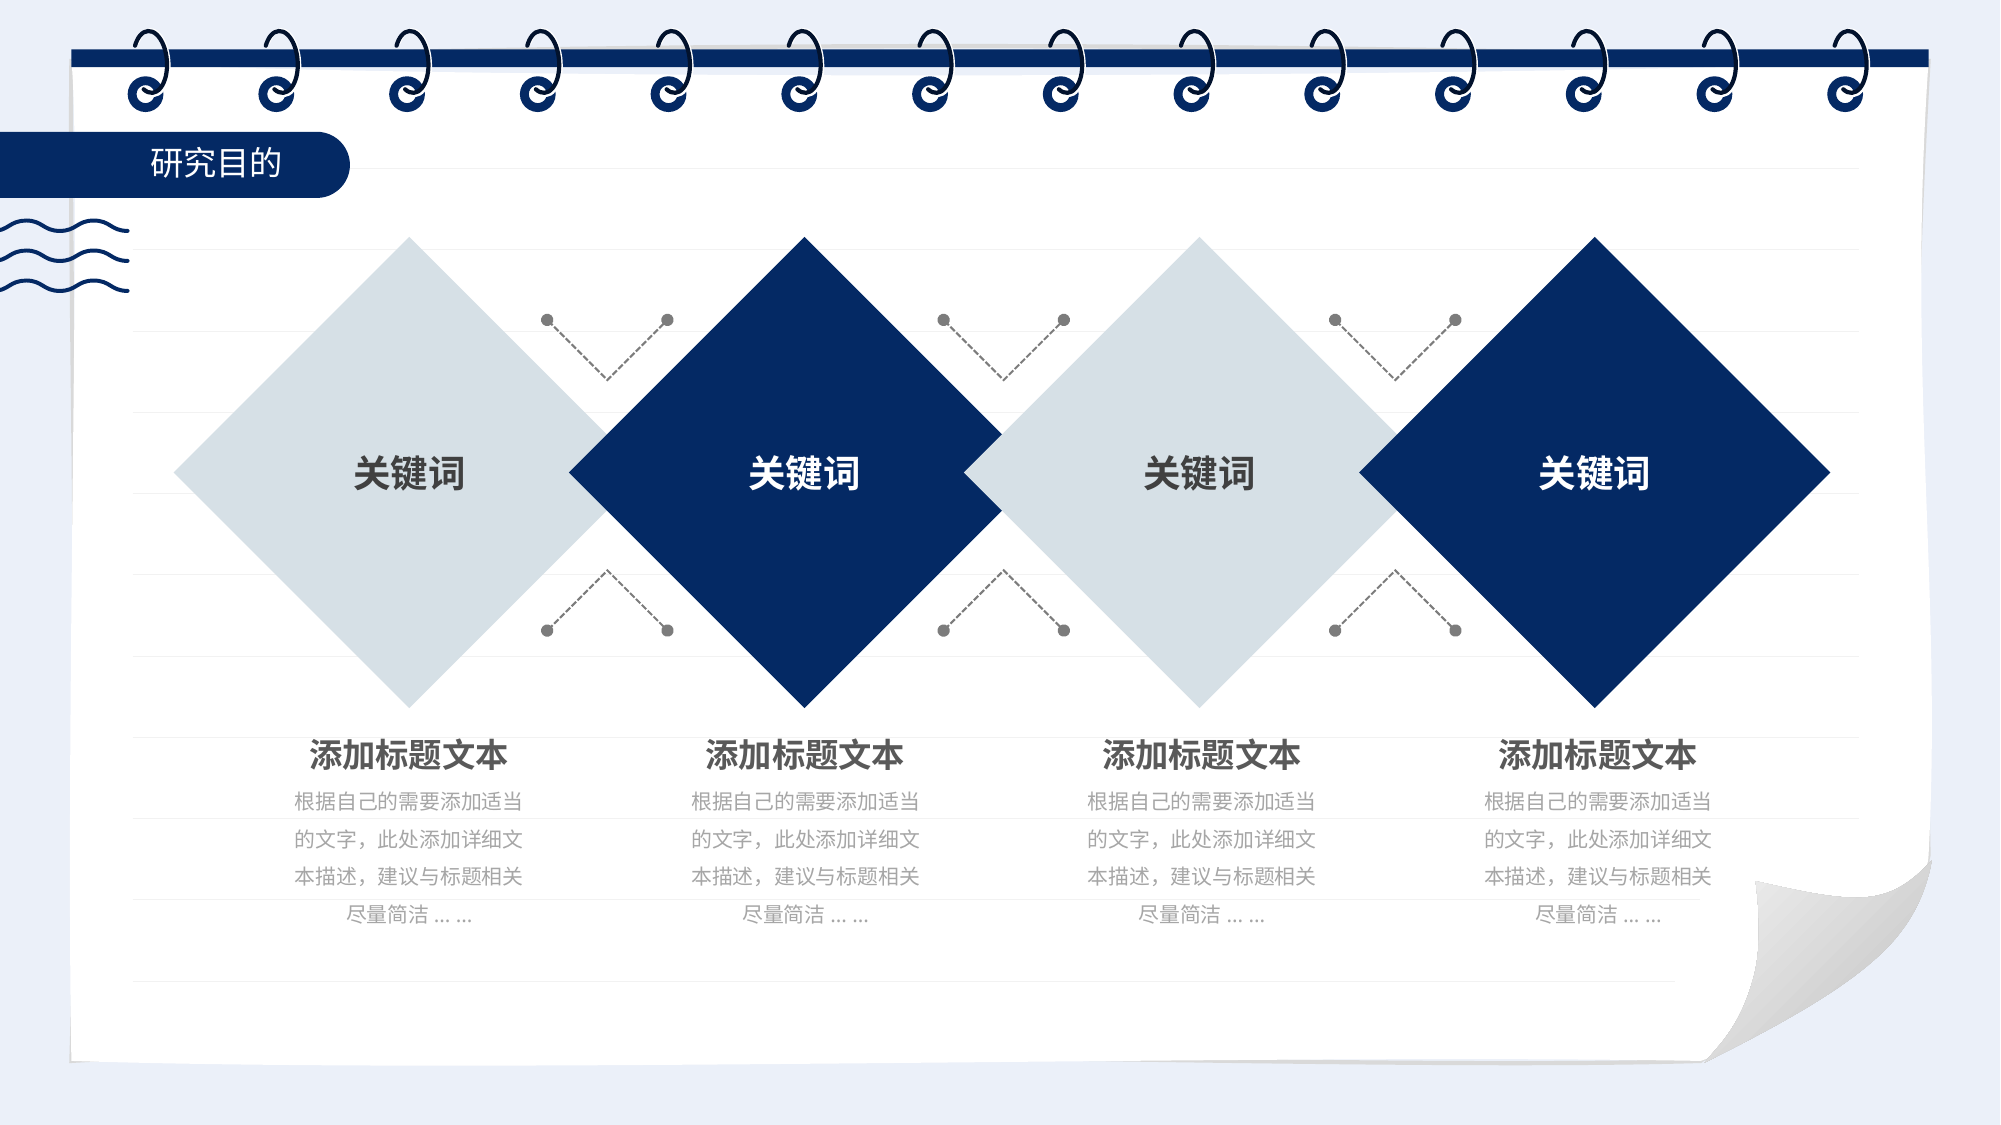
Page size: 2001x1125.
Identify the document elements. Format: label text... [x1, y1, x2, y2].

text_box [1329, 570, 1462, 637]
text_box [541, 570, 674, 637]
text_box 关键词 [1083, 450, 1316, 496]
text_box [0, 131, 362, 198]
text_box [271, 726, 548, 933]
text_box [937, 313, 1070, 381]
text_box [1064, 726, 1340, 933]
text_box [173, 236, 607, 709]
text_box [1329, 313, 1462, 381]
text_box 关键词 [688, 450, 921, 496]
text_box [568, 236, 1002, 709]
text_box 关键词 [293, 450, 525, 496]
text_box [541, 313, 674, 381]
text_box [667, 726, 944, 933]
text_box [1460, 726, 1737, 933]
text_box [937, 570, 1070, 637]
text_box [1359, 236, 1831, 709]
text_box [963, 236, 1397, 709]
text_box 关键词 [1478, 450, 1711, 496]
